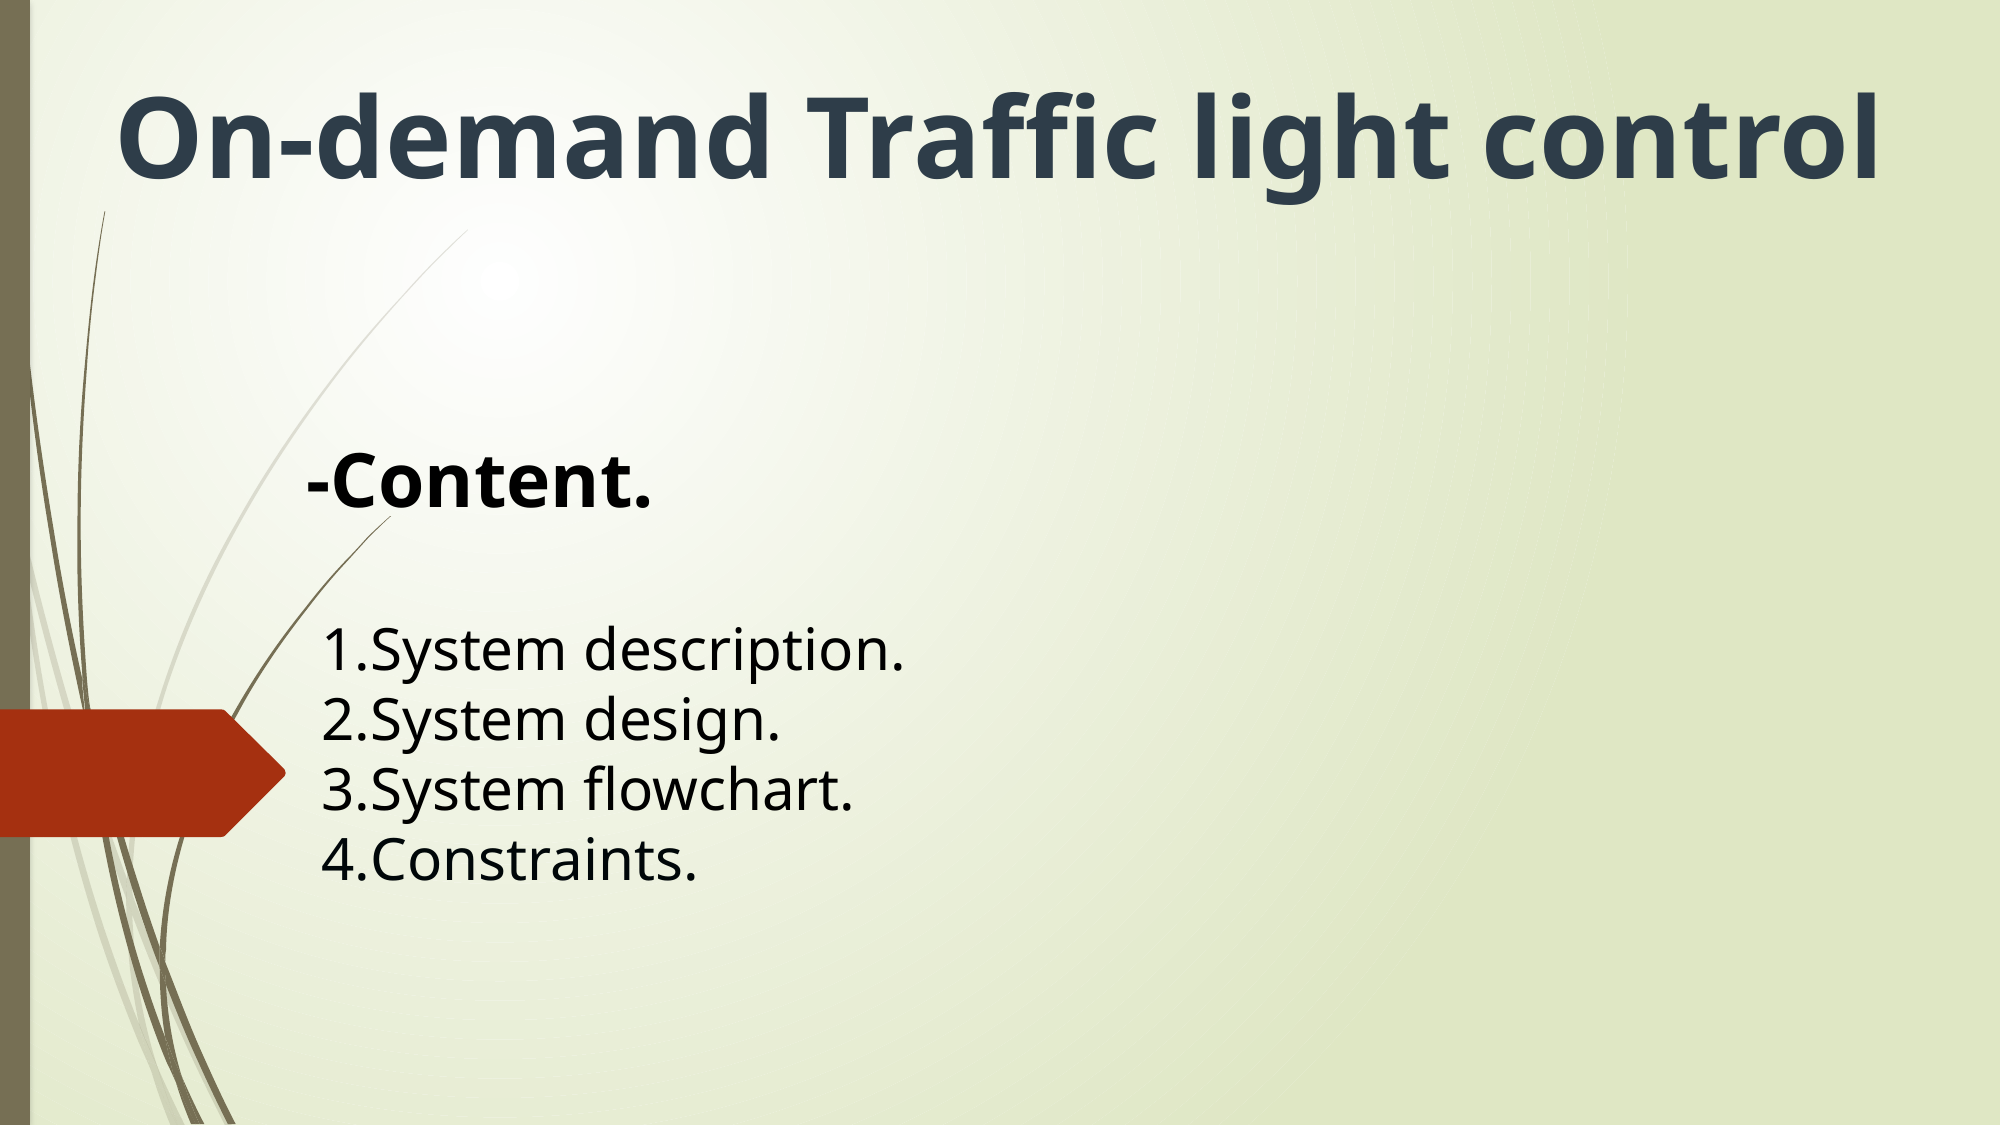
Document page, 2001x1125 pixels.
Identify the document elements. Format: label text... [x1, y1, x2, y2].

text_box On-demand Traffic light control [99, 58, 1900, 209]
text_box -Content. System description. System design. System flowchart. Constraints. [291, 424, 1304, 990]
